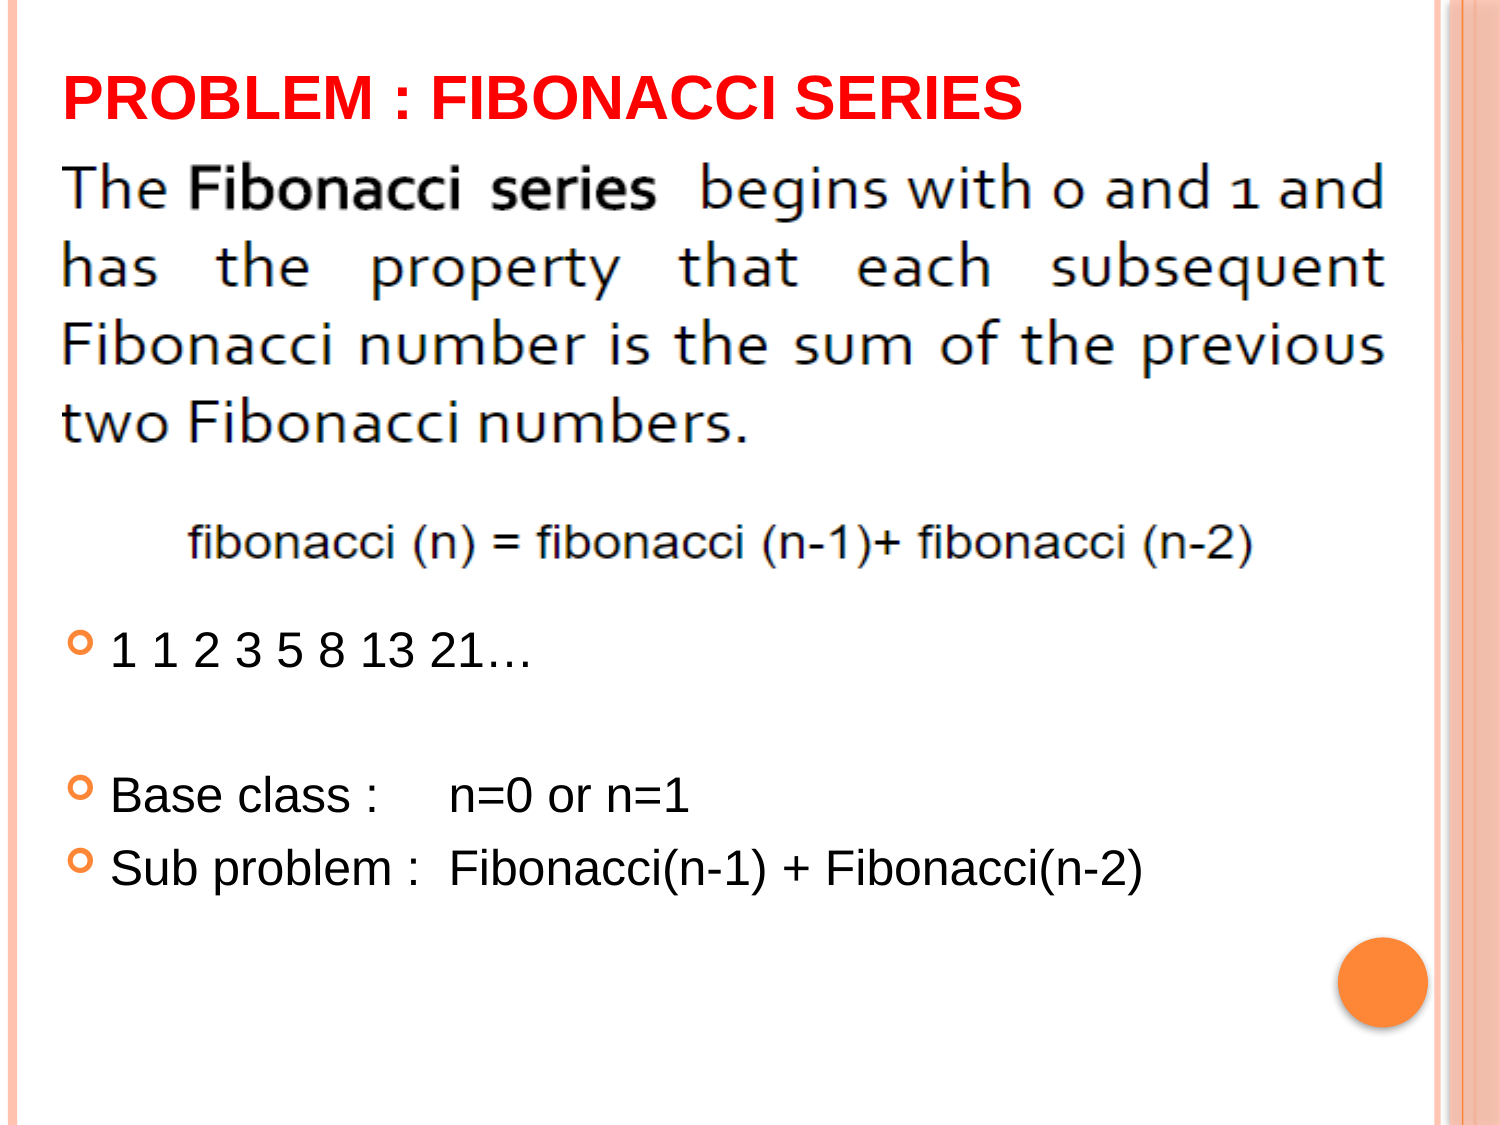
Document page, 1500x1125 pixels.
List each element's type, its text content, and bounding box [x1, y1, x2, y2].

list 1 1 2 3 5 8 13 21… Base class : n=0 or n=1 Sub problem : Fibonacci(n-1) + Fibonacci(n-2) [50, 174, 1450, 1088]
title Problem : Fibonacci series [47, 14, 1423, 140]
picture [61, 139, 1413, 623]
